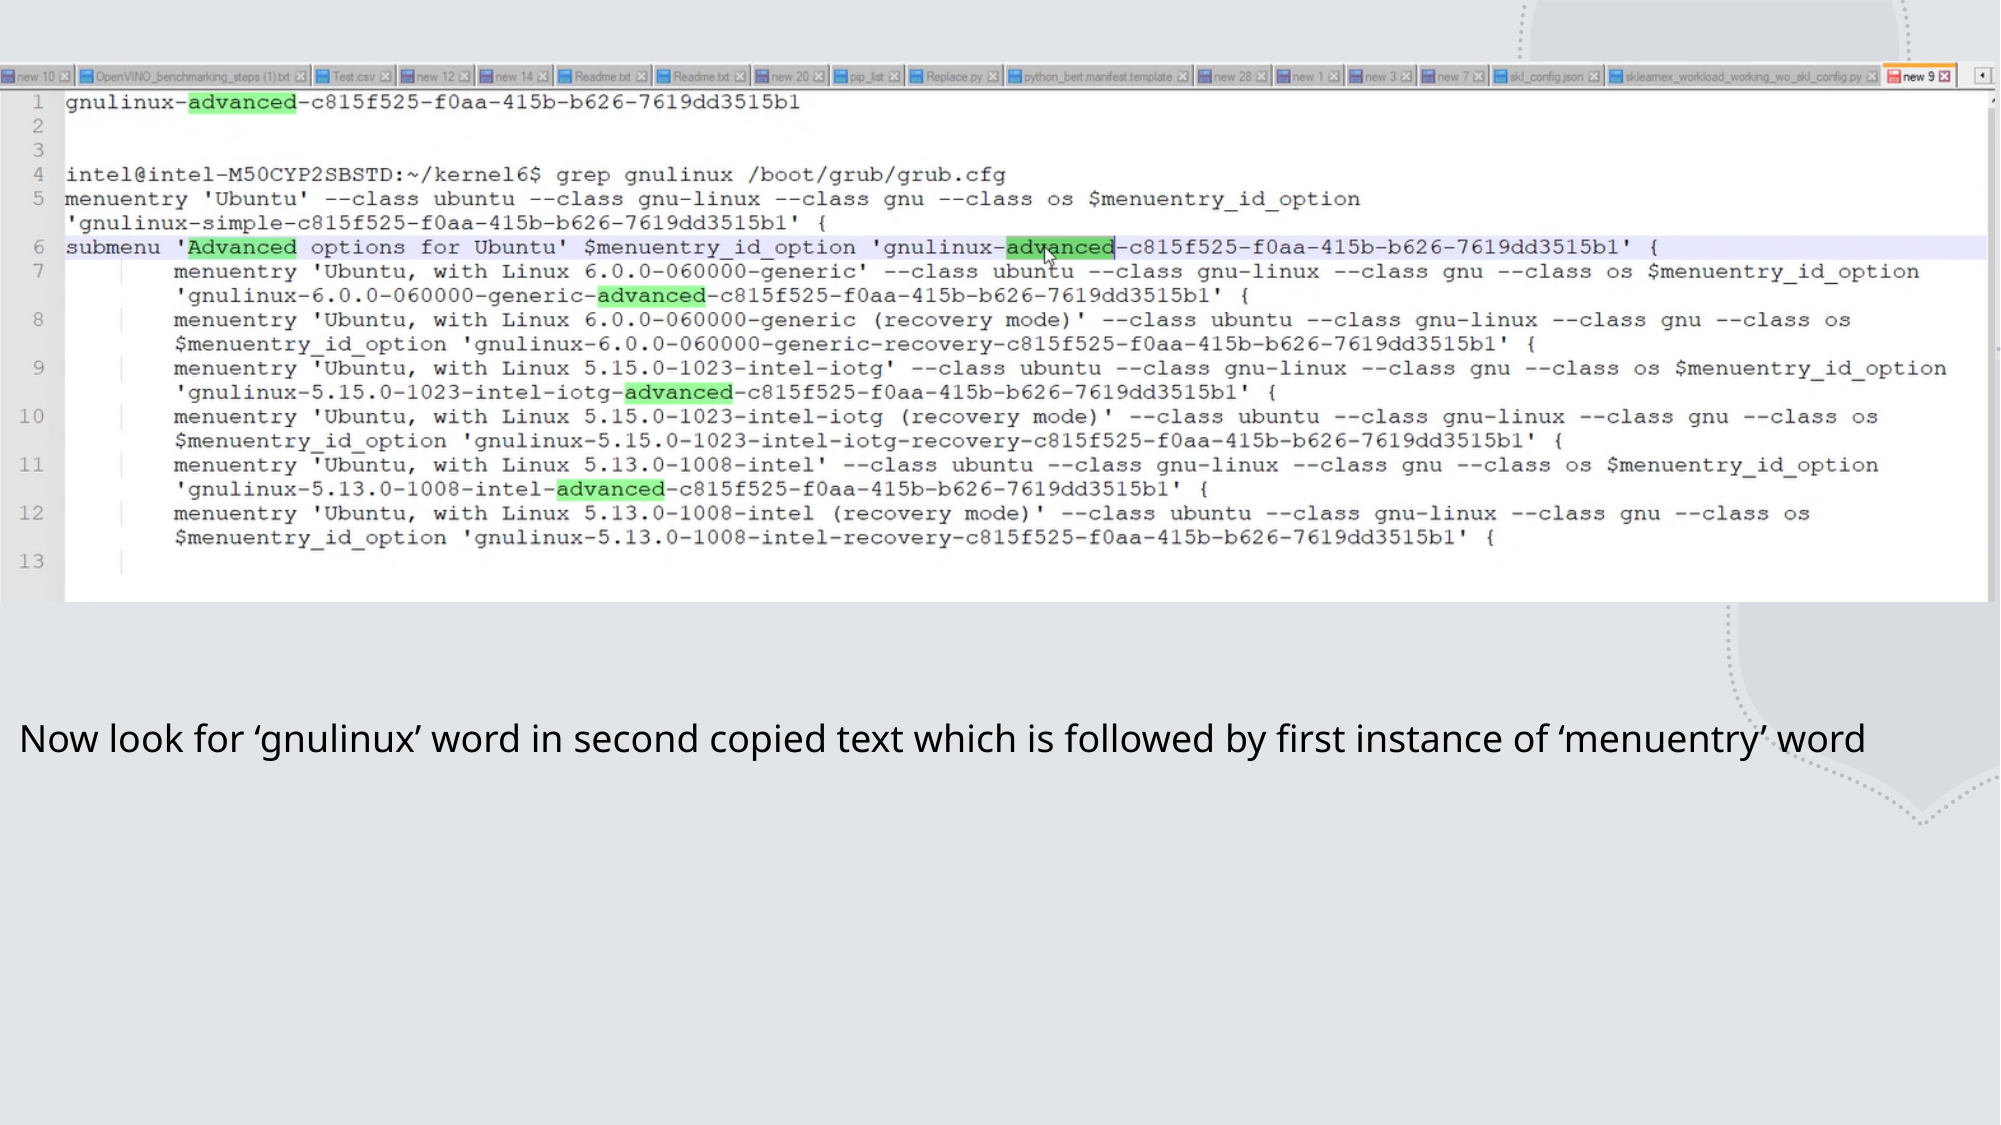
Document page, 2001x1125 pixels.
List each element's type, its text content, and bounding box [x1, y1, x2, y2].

picture [0, 61, 1995, 602]
text_box Now look for ‘gnulinux’ word in second copied text which is followed by first instance of ‘menuentry’ word [4, 707, 1894, 768]
